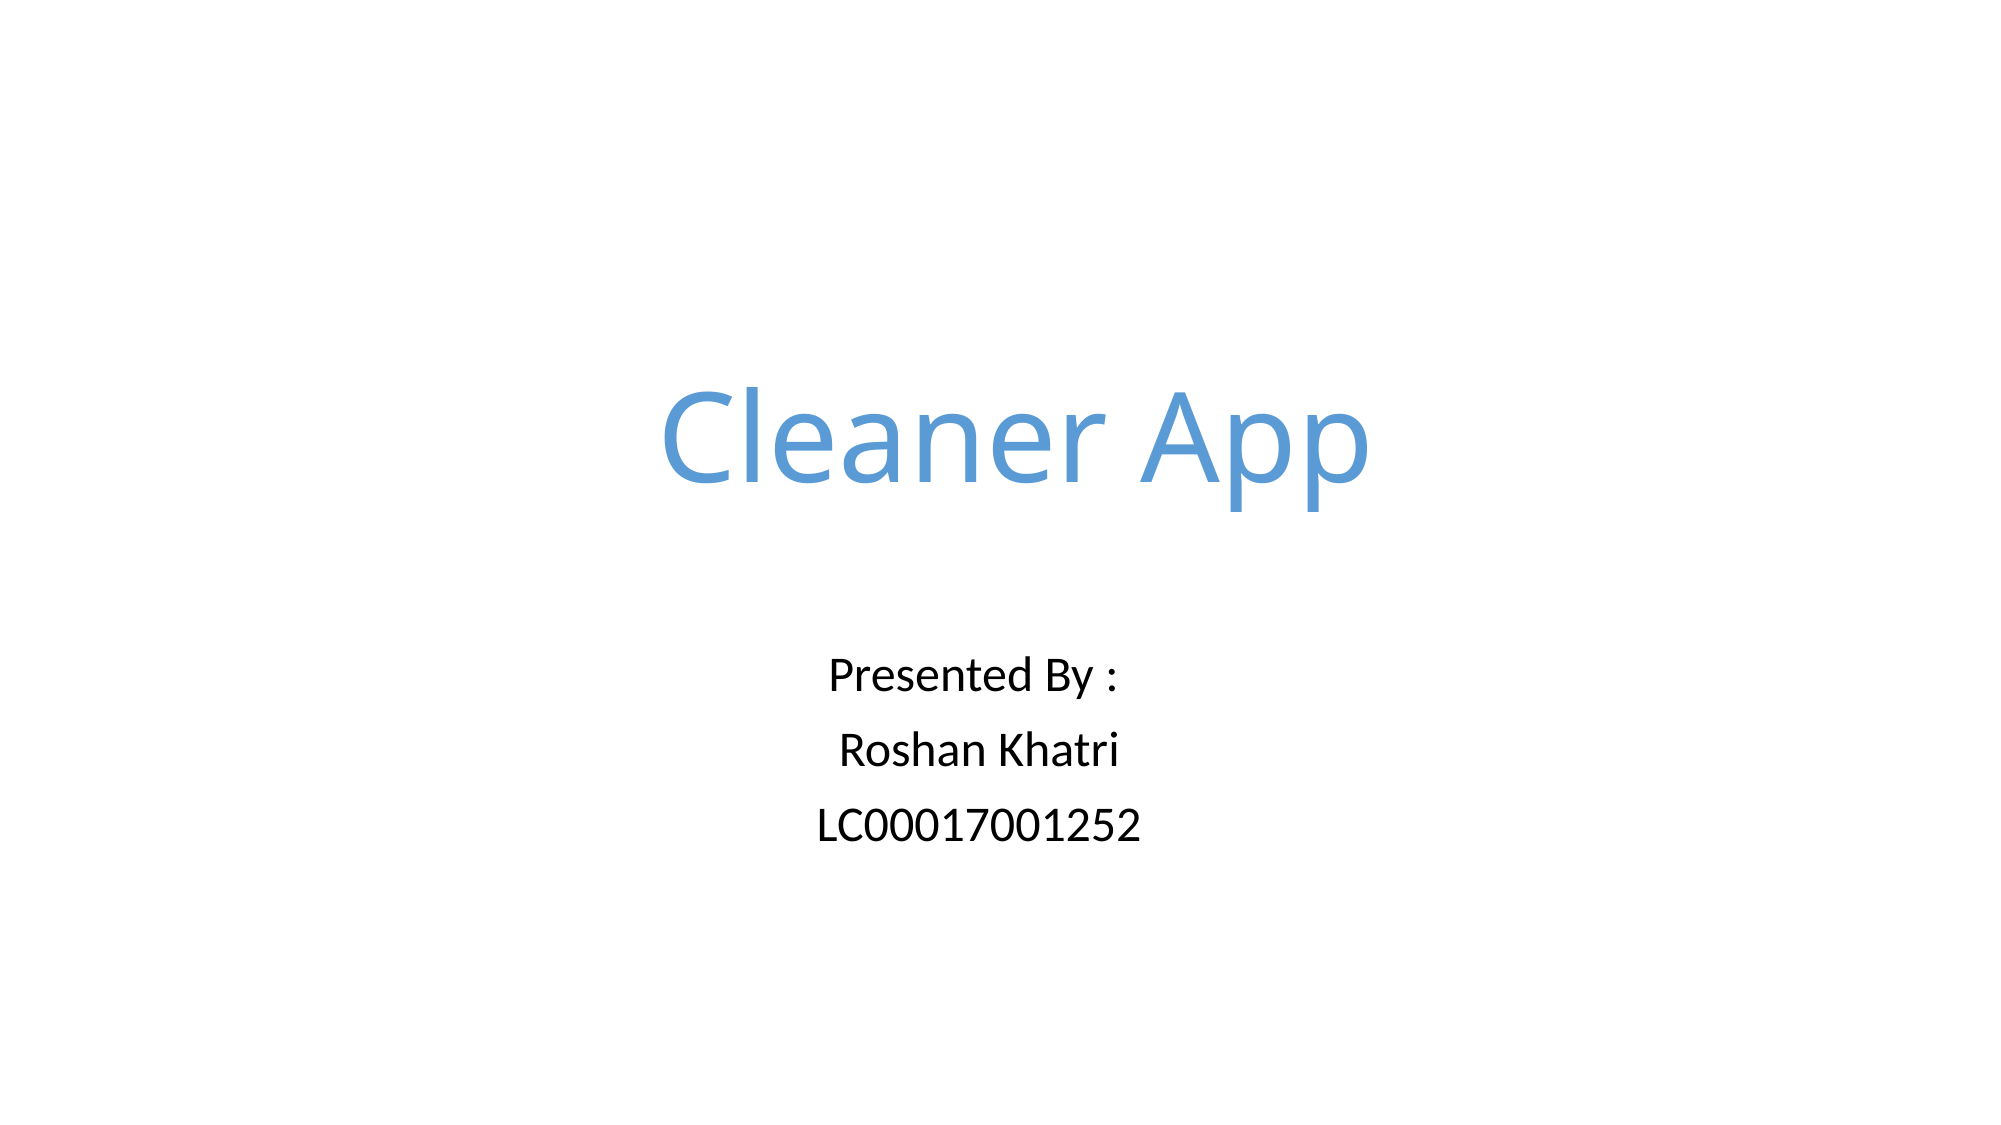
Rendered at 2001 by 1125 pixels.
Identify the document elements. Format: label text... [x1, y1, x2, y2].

title Cleaner App [111, 280, 1888, 518]
subtitle Presented By : Roshan Khatri LC00017001252 [176, 640, 1782, 908]
